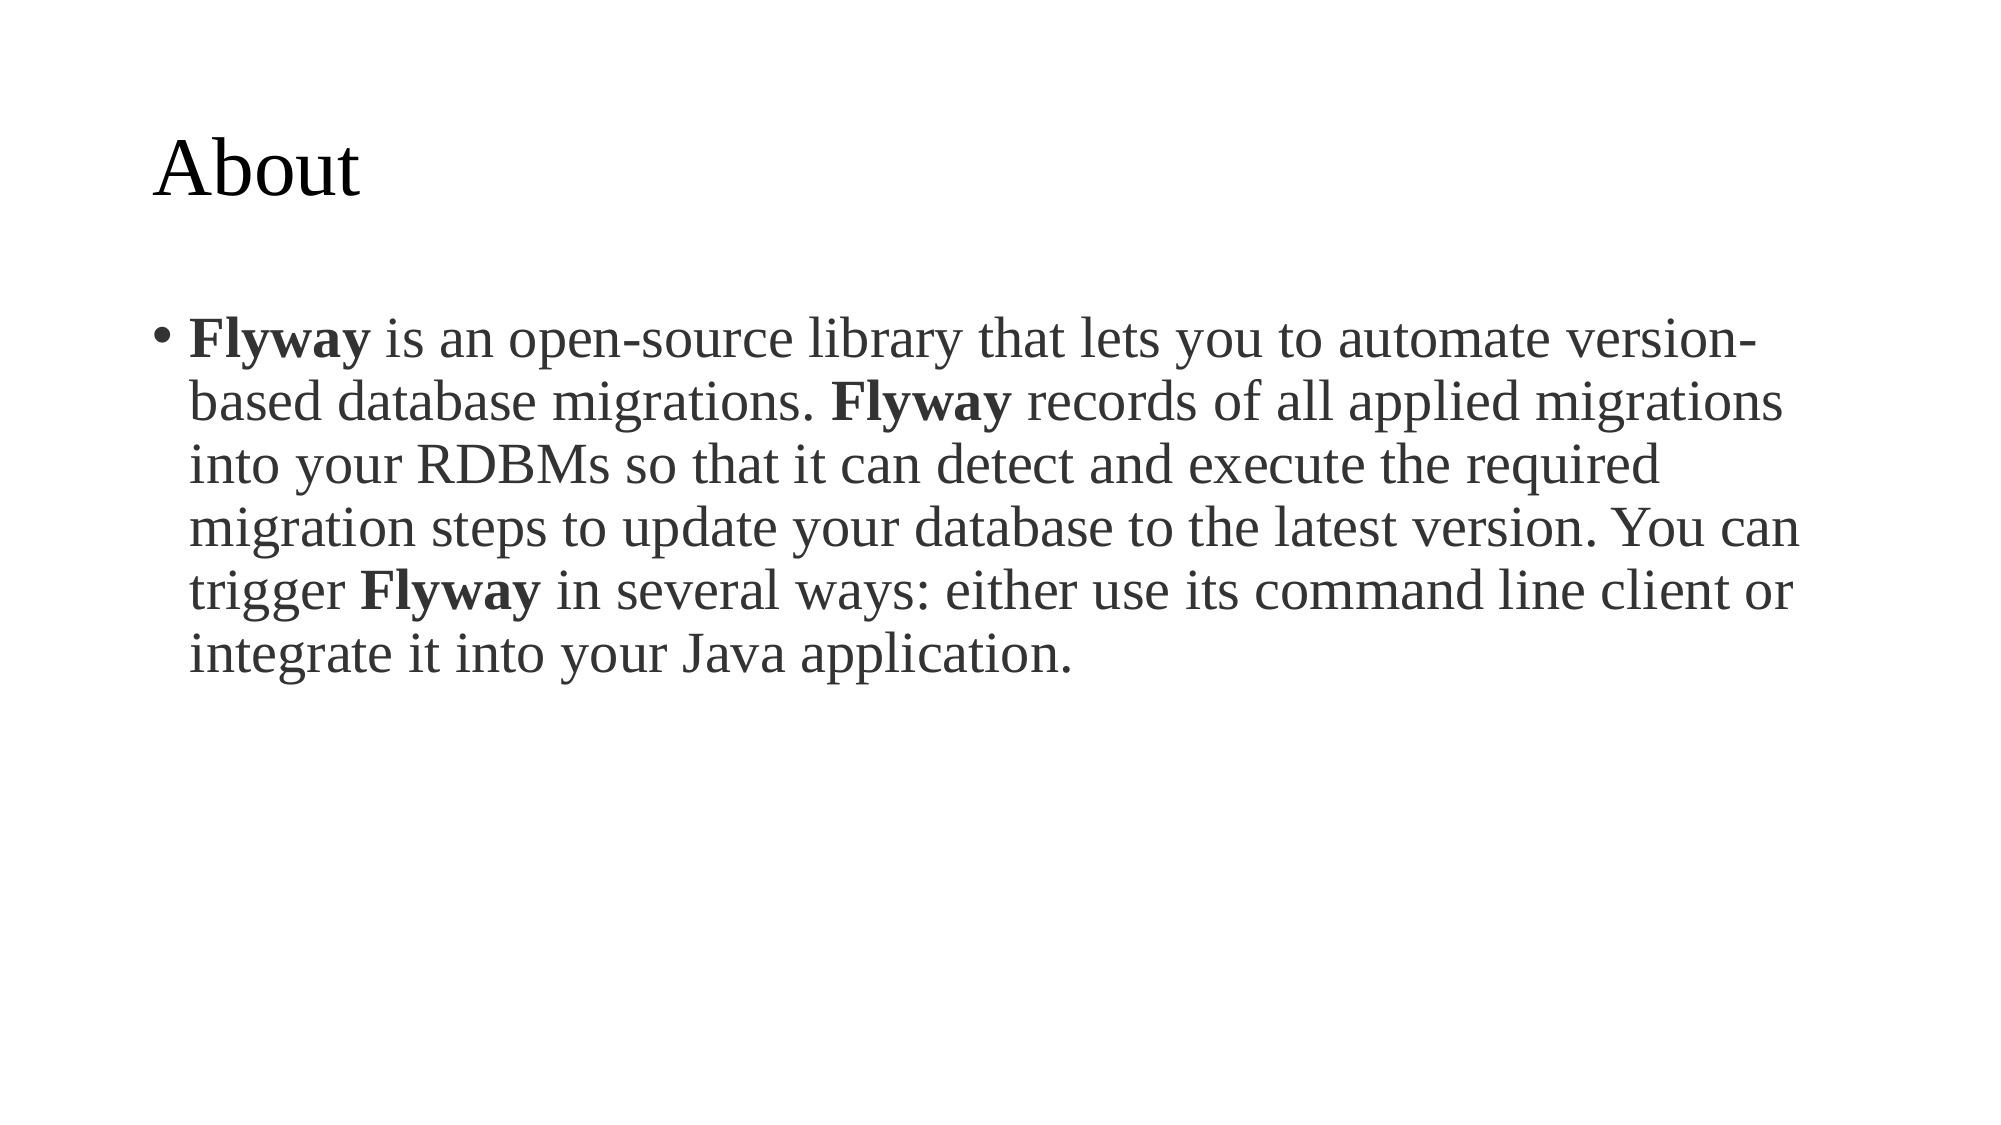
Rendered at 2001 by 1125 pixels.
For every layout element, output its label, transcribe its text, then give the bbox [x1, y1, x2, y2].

list Flyway is an open-source library that lets you to automate version-based database migrations. Flyway records of all applied migrations into your RDBMs so that it can detect and execute the required migration steps to update your database to the latest version. You can trigger Flyway in several ways: either use its command line client or integrate it into your Java application. [137, 299, 1863, 1014]
title About [137, 59, 1863, 278]
